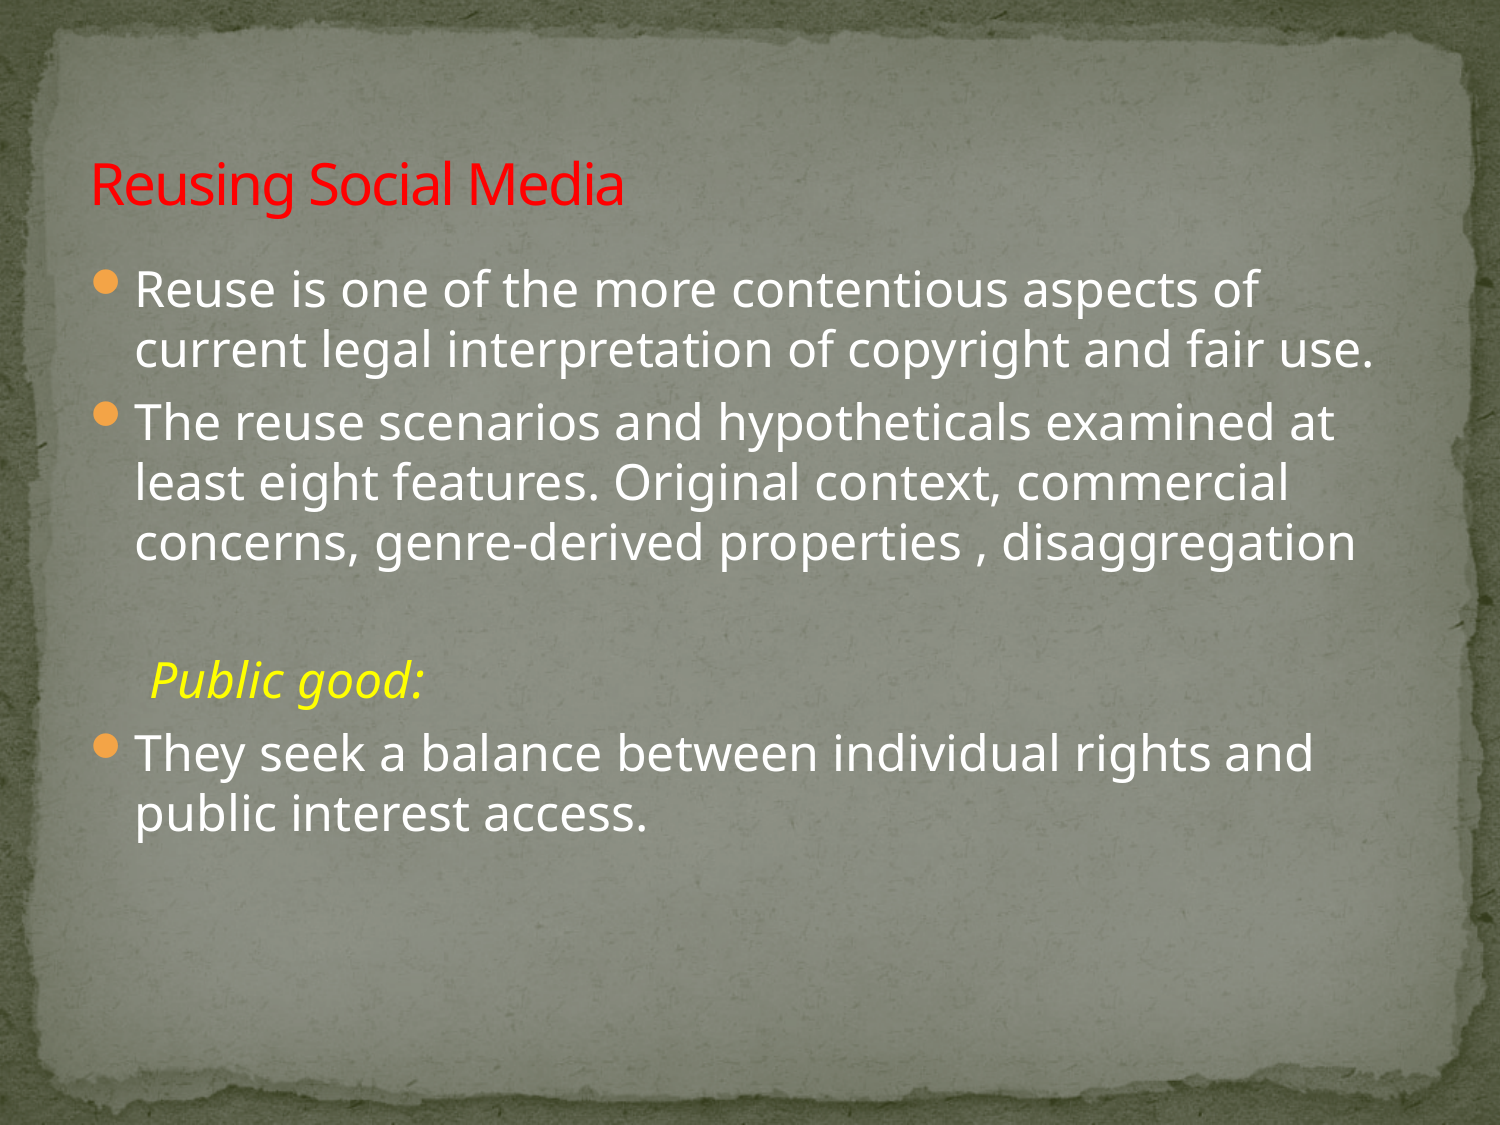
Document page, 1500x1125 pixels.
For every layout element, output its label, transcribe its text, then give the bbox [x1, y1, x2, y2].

list Reuse is one of the more contentious aspects of current legal interpretation of copyright and fair use. The reuse scenarios and hypotheticals examined at least eight features. Original context, commercial concerns, genre-derived properties , disaggregation Public good: They seek a balance between individual rights and public interest access. [75, 249, 1425, 1000]
title Reusing Social Media [74, 24, 1425, 225]
